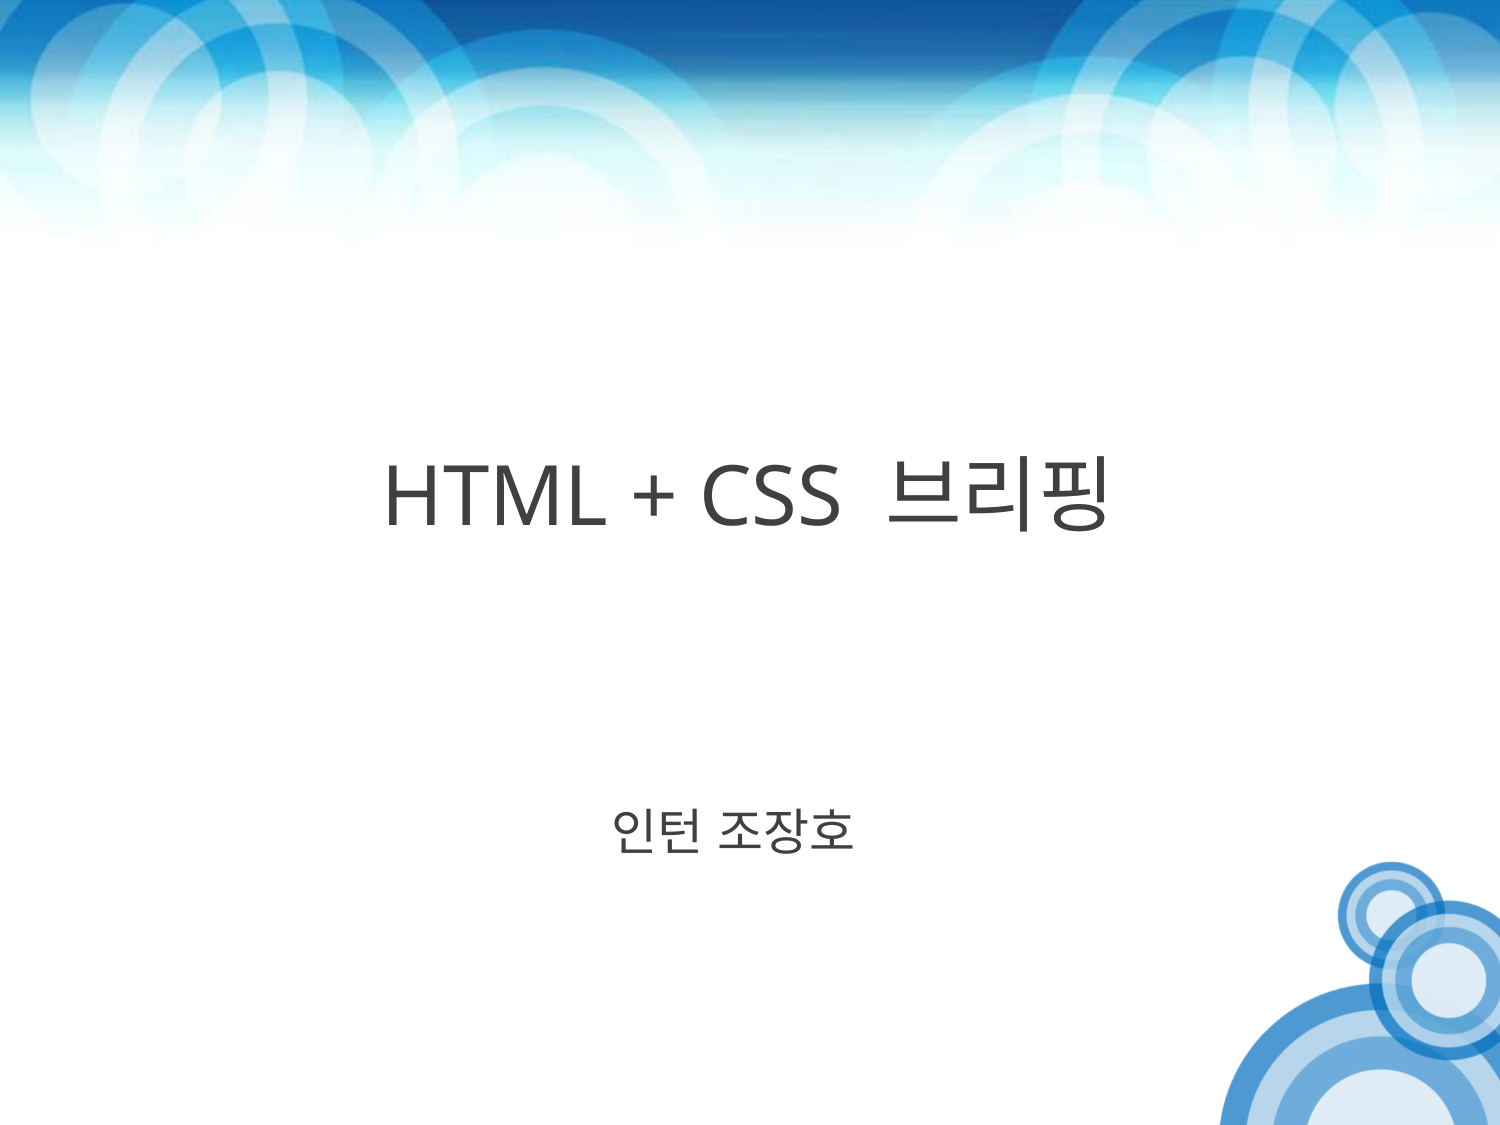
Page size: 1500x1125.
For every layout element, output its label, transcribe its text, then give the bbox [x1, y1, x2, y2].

picture [0, 0, 1500, 279]
picture [1219, 862, 1500, 1125]
title HTML + CSS 브리핑 [4, 444, 1492, 540]
text_box 인턴 조장호 [596, 763, 904, 868]
